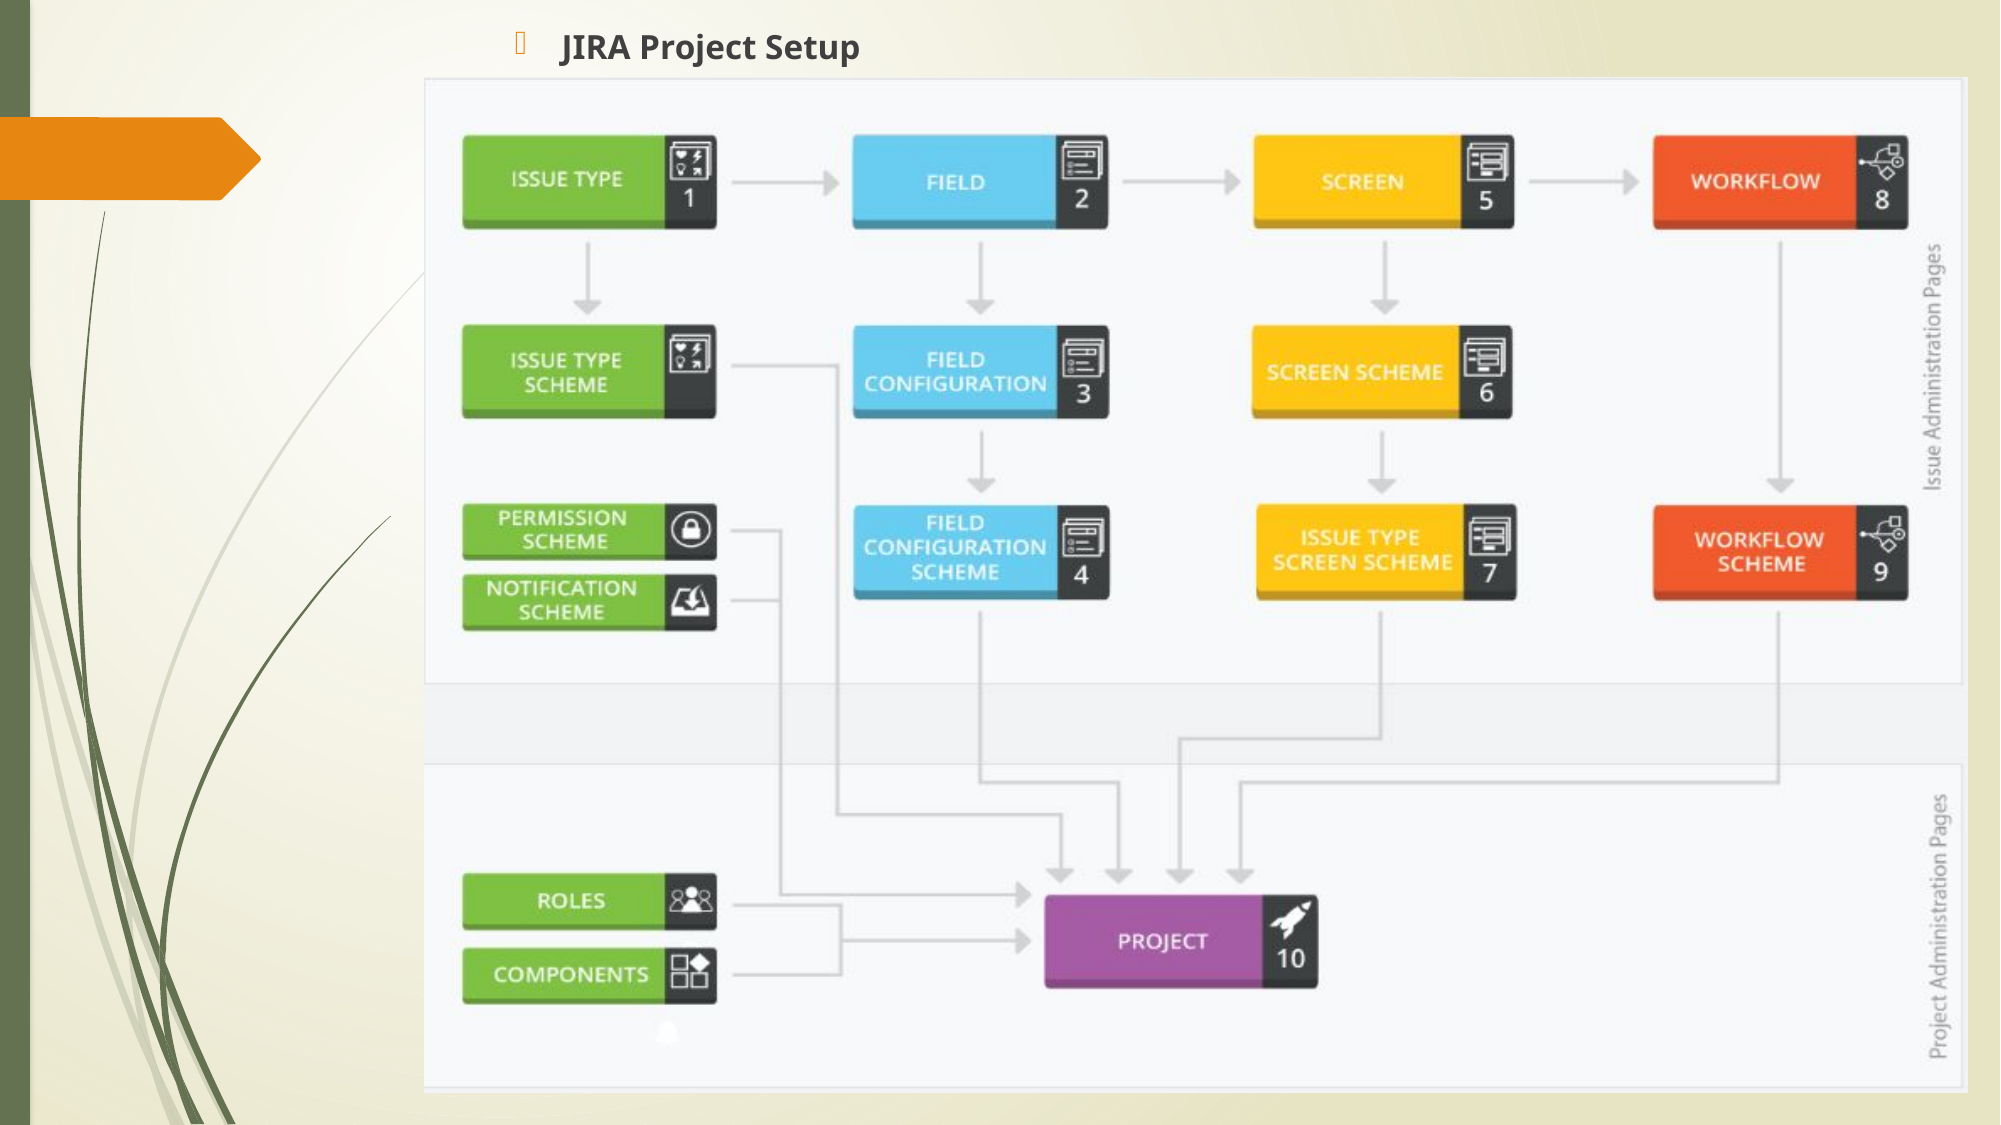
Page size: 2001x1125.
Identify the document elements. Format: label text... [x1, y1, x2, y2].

picture [424, 77, 1968, 1093]
list JIRA Project Setup [424, 18, 1888, 77]
